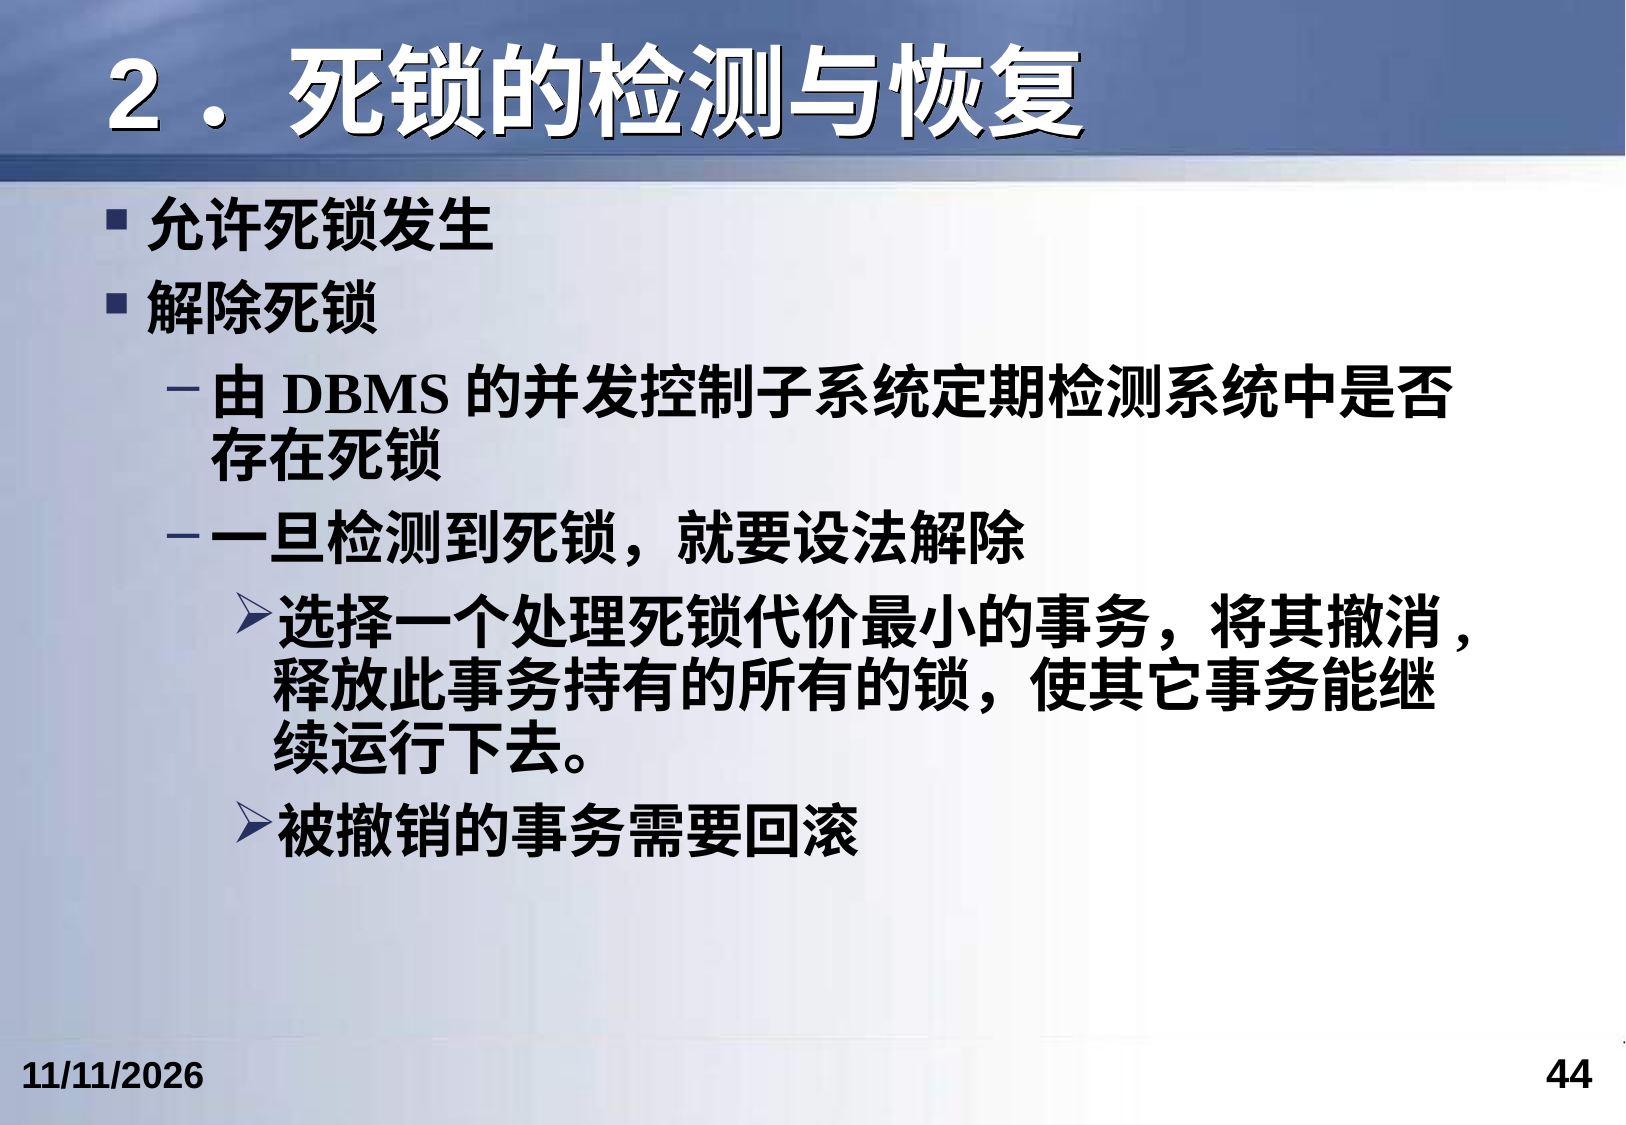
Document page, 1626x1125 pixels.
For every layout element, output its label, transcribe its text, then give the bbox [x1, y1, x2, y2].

picture [0, 0, 1626, 1125]
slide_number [2, 1041, 380, 1125]
title 2．死锁的检测与恢复 [106, 41, 1554, 150]
list 允许死锁发生 解除死锁 由DBMS的并发控制子系统定期检测系统中是否存在死锁 一旦检测到死锁，就要设法解除 选择一个处理死锁代价最小的事务，将其撤消,释放此事务持有的所有的锁，使其它事务能继续运行下去。 被撤销的事务需要回滚 [103, 196, 1485, 886]
slide_number 44 [1201, 1037, 1612, 1124]
